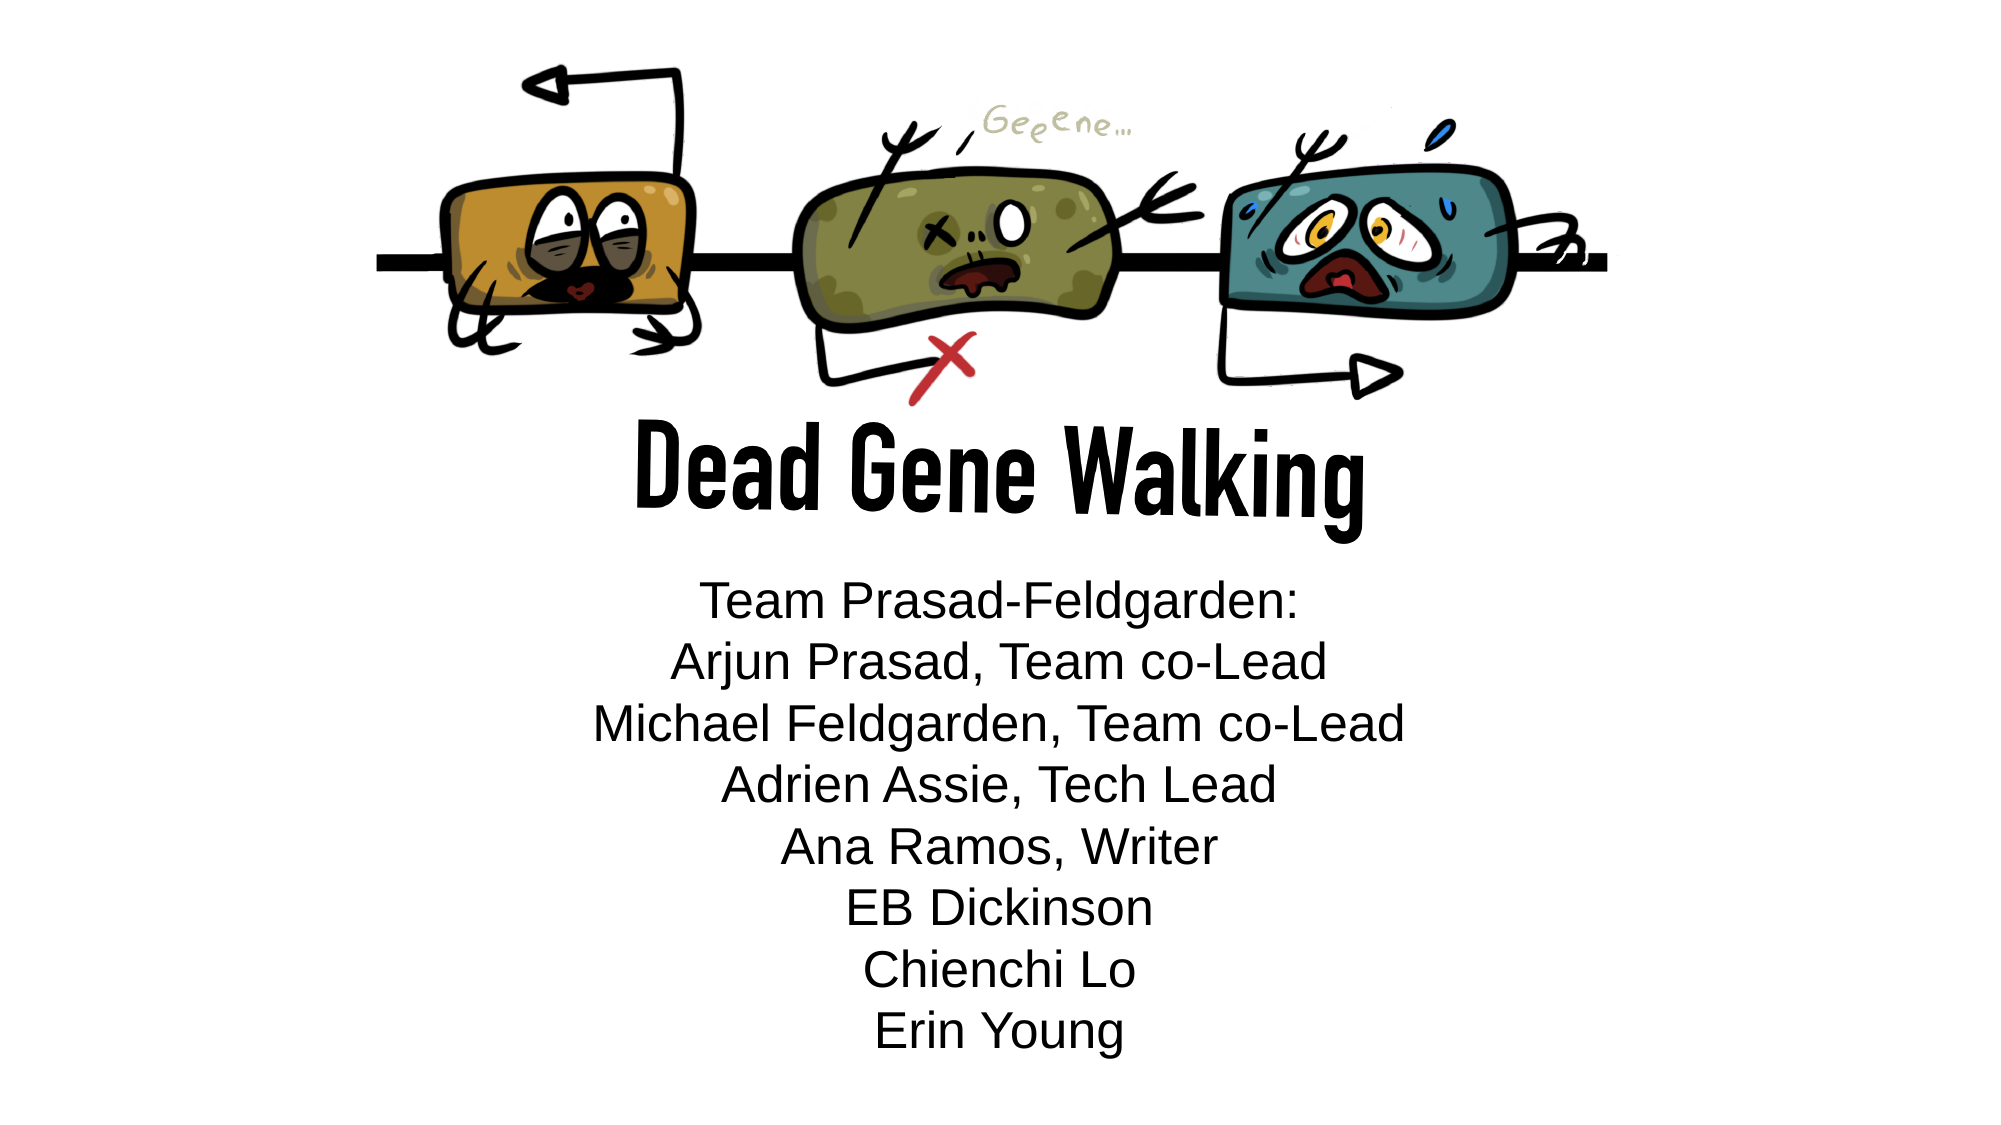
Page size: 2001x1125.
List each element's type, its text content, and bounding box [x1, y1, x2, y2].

subtitle Team Prasad-Feldgarden: Arjun Prasad, Team co-Lead Michael Feldgarden, Team co-Lead Adrien Assie, Tech Lead Ana Ramos, Writer EB Dickinson Chienchi Lo Erin Young [249, 565, 1750, 1072]
picture [362, 32, 1638, 561]
